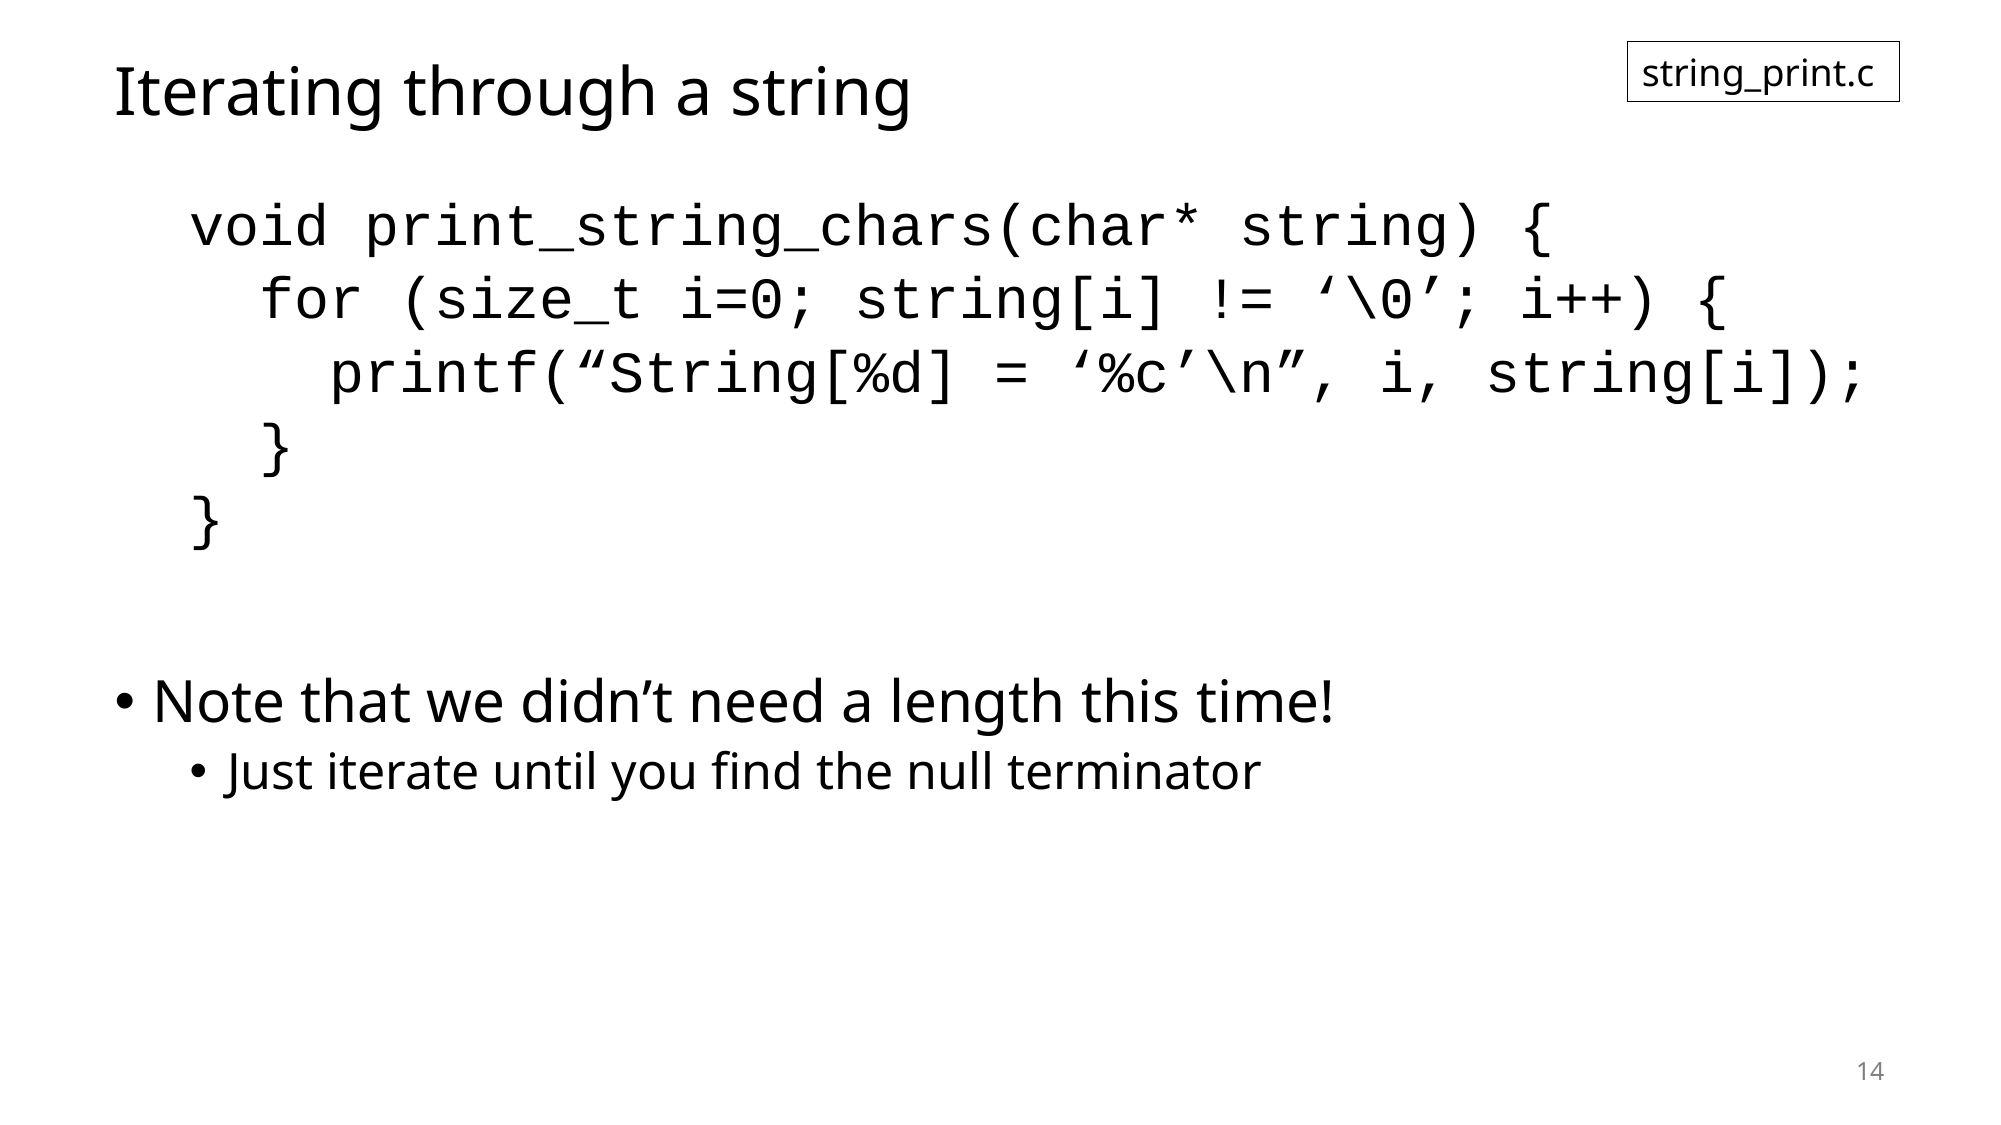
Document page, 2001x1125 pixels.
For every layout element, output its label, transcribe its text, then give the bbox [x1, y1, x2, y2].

text_box string_print.c [1627, 41, 1900, 102]
title Iterating through a string [99, 37, 1900, 150]
slide_number 14 [1749, 1042, 1900, 1103]
list void print_string_chars(char* string) { for (size_t i=0; string[i] != ‘\0’; i++) { printf(“String[%d] = ‘%c’\n”, i, string[i]); } } Note that we didn’t need a length this time! Just iterate until you find the null terminator [99, 187, 1900, 1013]
